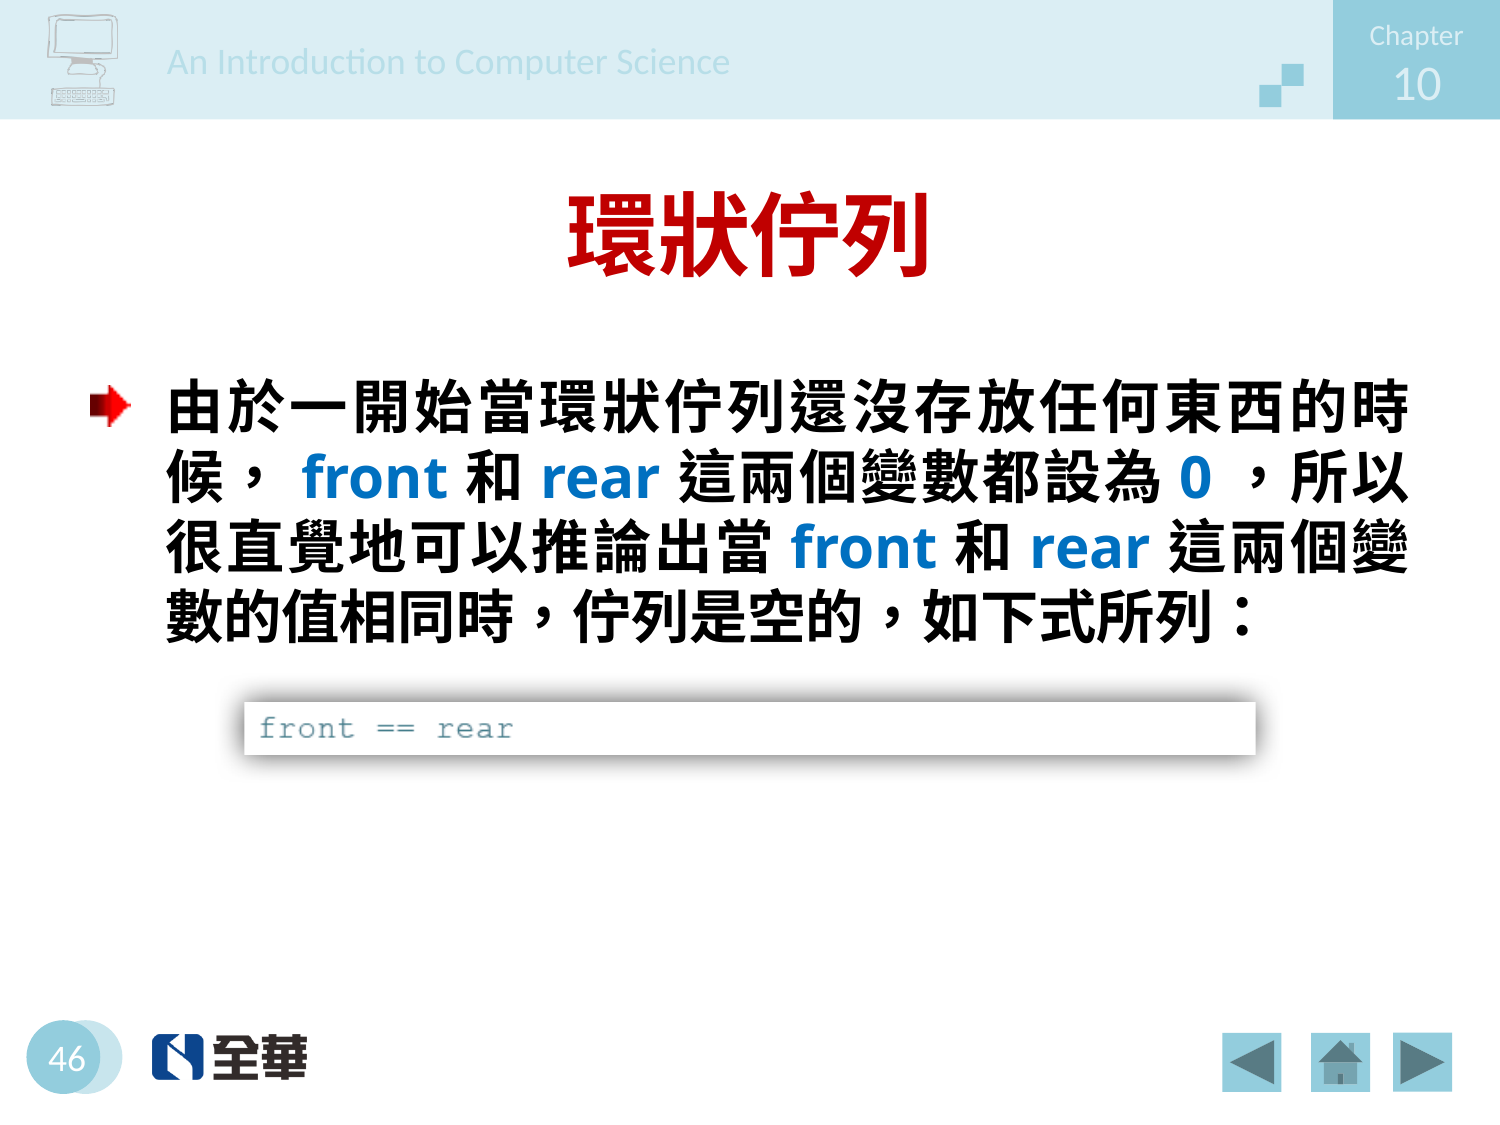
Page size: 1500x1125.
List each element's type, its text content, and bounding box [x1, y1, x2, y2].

picture [244, 702, 1256, 755]
title 環狀佇列 [75, 138, 1425, 327]
picture [47, 14, 118, 106]
picture [152, 1034, 307, 1080]
picture [90, 385, 131, 427]
list 由於一開始當環狀佇列還沒存放任何東西的時候，front和rear這兩個變數都設為0，所以很直覺地可以推論出當front和rear這兩個變數的值相同時，佇列是空的，如下式所列： [75, 363, 1425, 1005]
